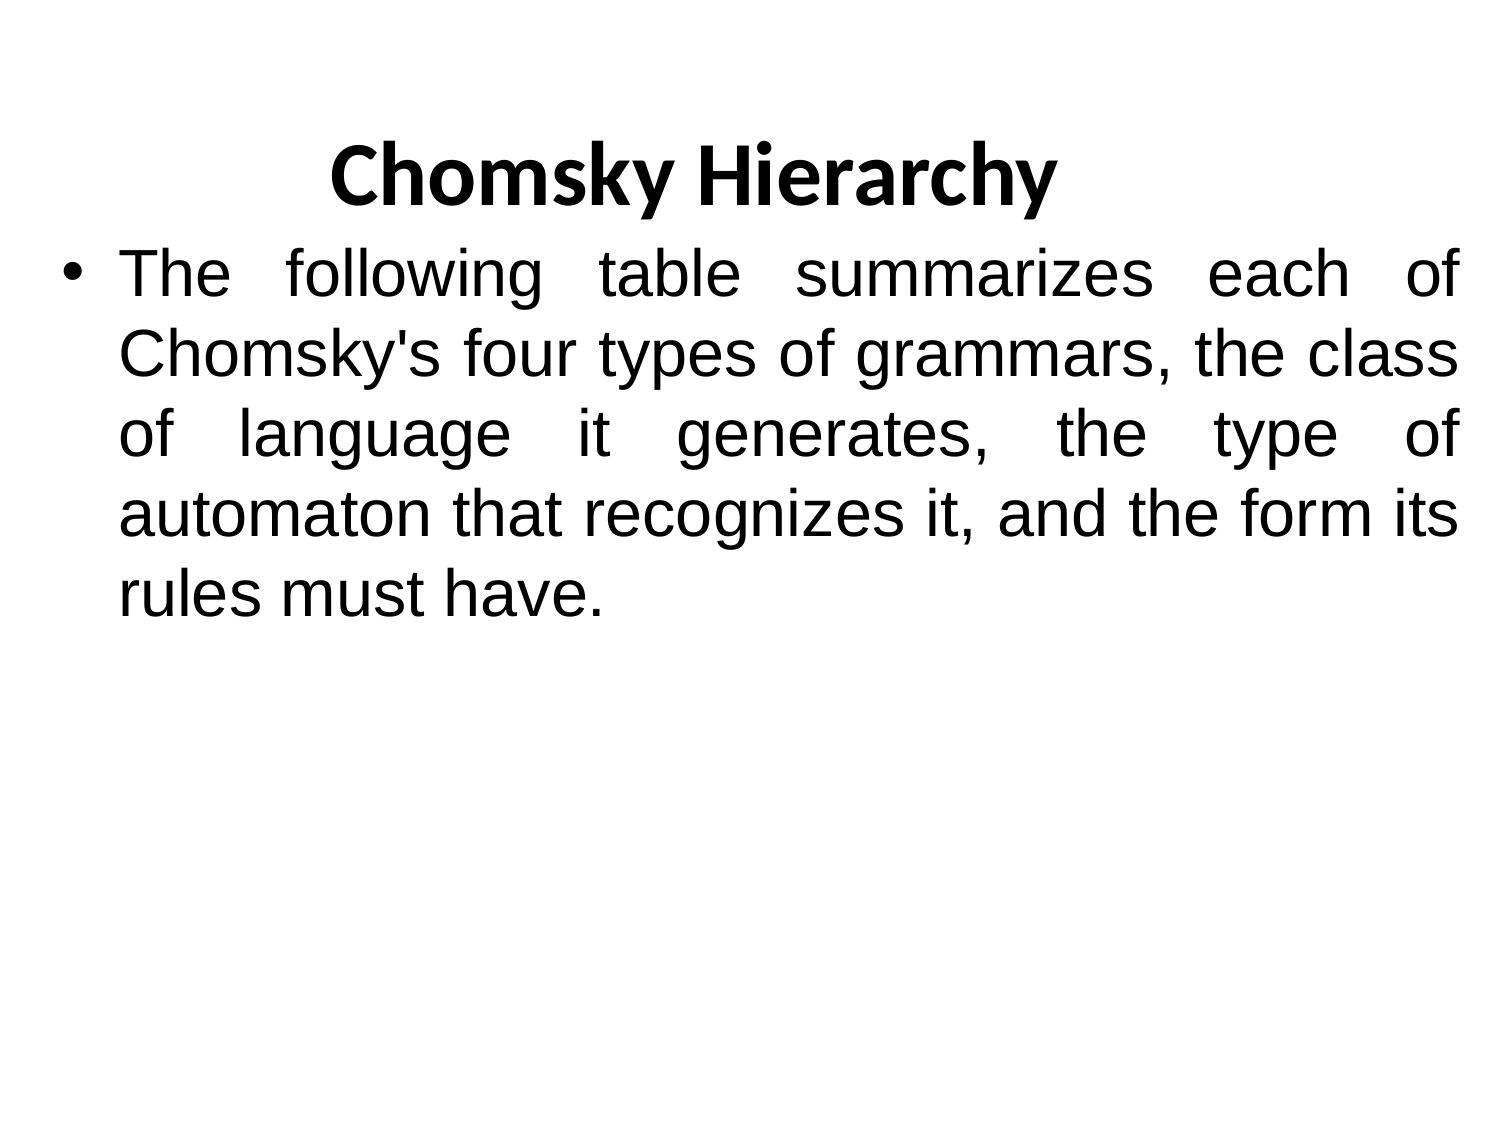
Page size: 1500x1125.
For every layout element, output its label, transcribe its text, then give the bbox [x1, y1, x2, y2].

list The following table summarizes each of Chomsky's four types of grammars, the class of language it generates, the type of automaton that recognizes it, and the form its rules must have. [46, 222, 1477, 750]
title Chomsky Hierarchy [58, 103, 1332, 222]
